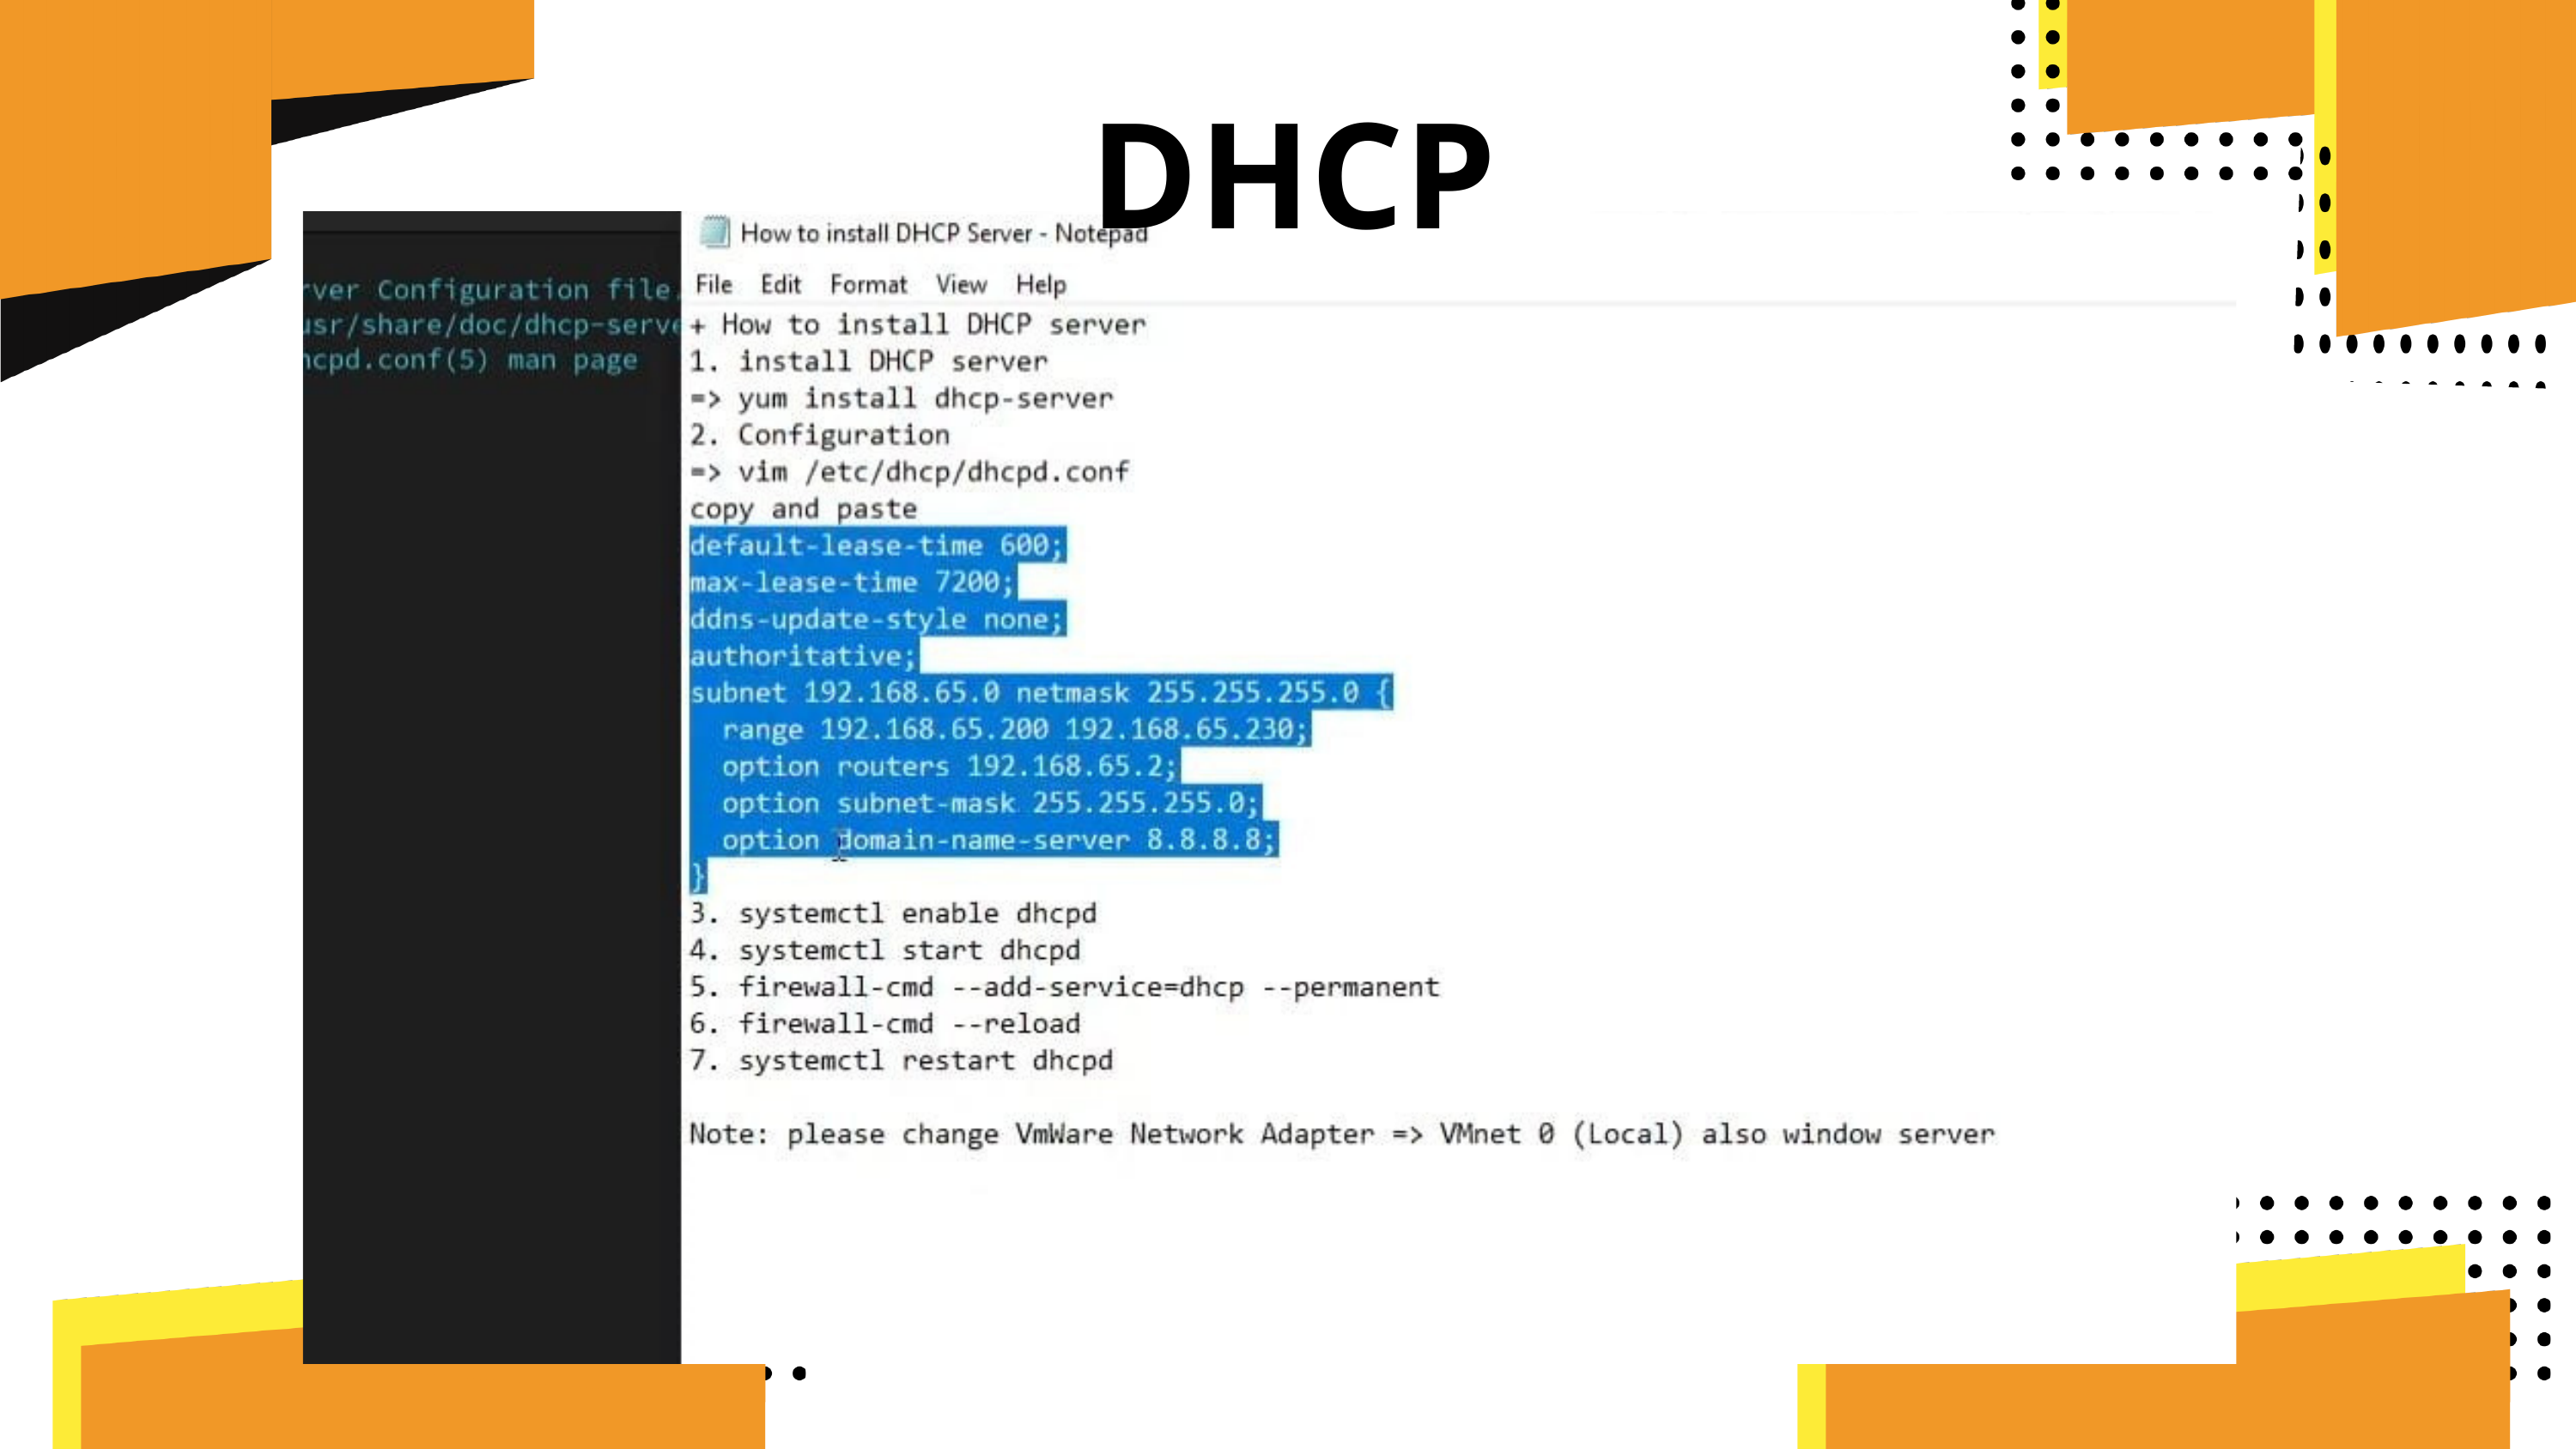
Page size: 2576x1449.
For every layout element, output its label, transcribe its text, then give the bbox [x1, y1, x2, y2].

text_box [0, 0, 290, 400]
text_box DHCP [691, 52, 1895, 258]
text_box [302, 211, 2237, 1364]
text_box [284, 0, 575, 180]
text_box [2011, 0, 2306, 180]
text_box [1770, 1196, 2551, 1449]
text_box [25, 1196, 806, 1449]
text_box [2293, 0, 2576, 390]
